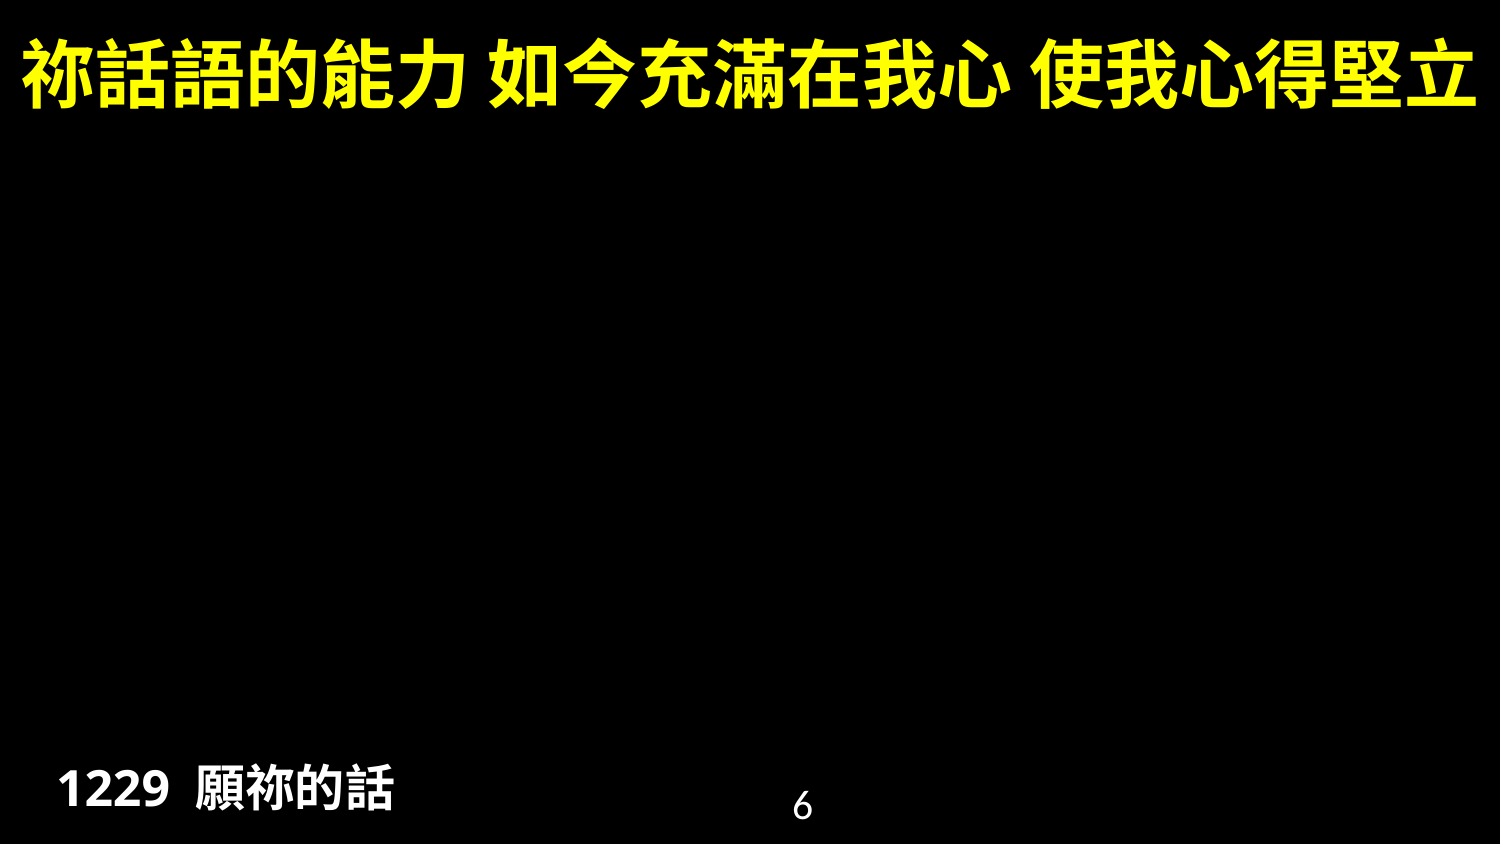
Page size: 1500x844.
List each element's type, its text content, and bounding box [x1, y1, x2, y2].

text_box 1229 願祢的話 [41, 749, 1500, 824]
list 祢話語的能力 如今充滿在我心 使我心得堅立 [0, 20, 1500, 115]
